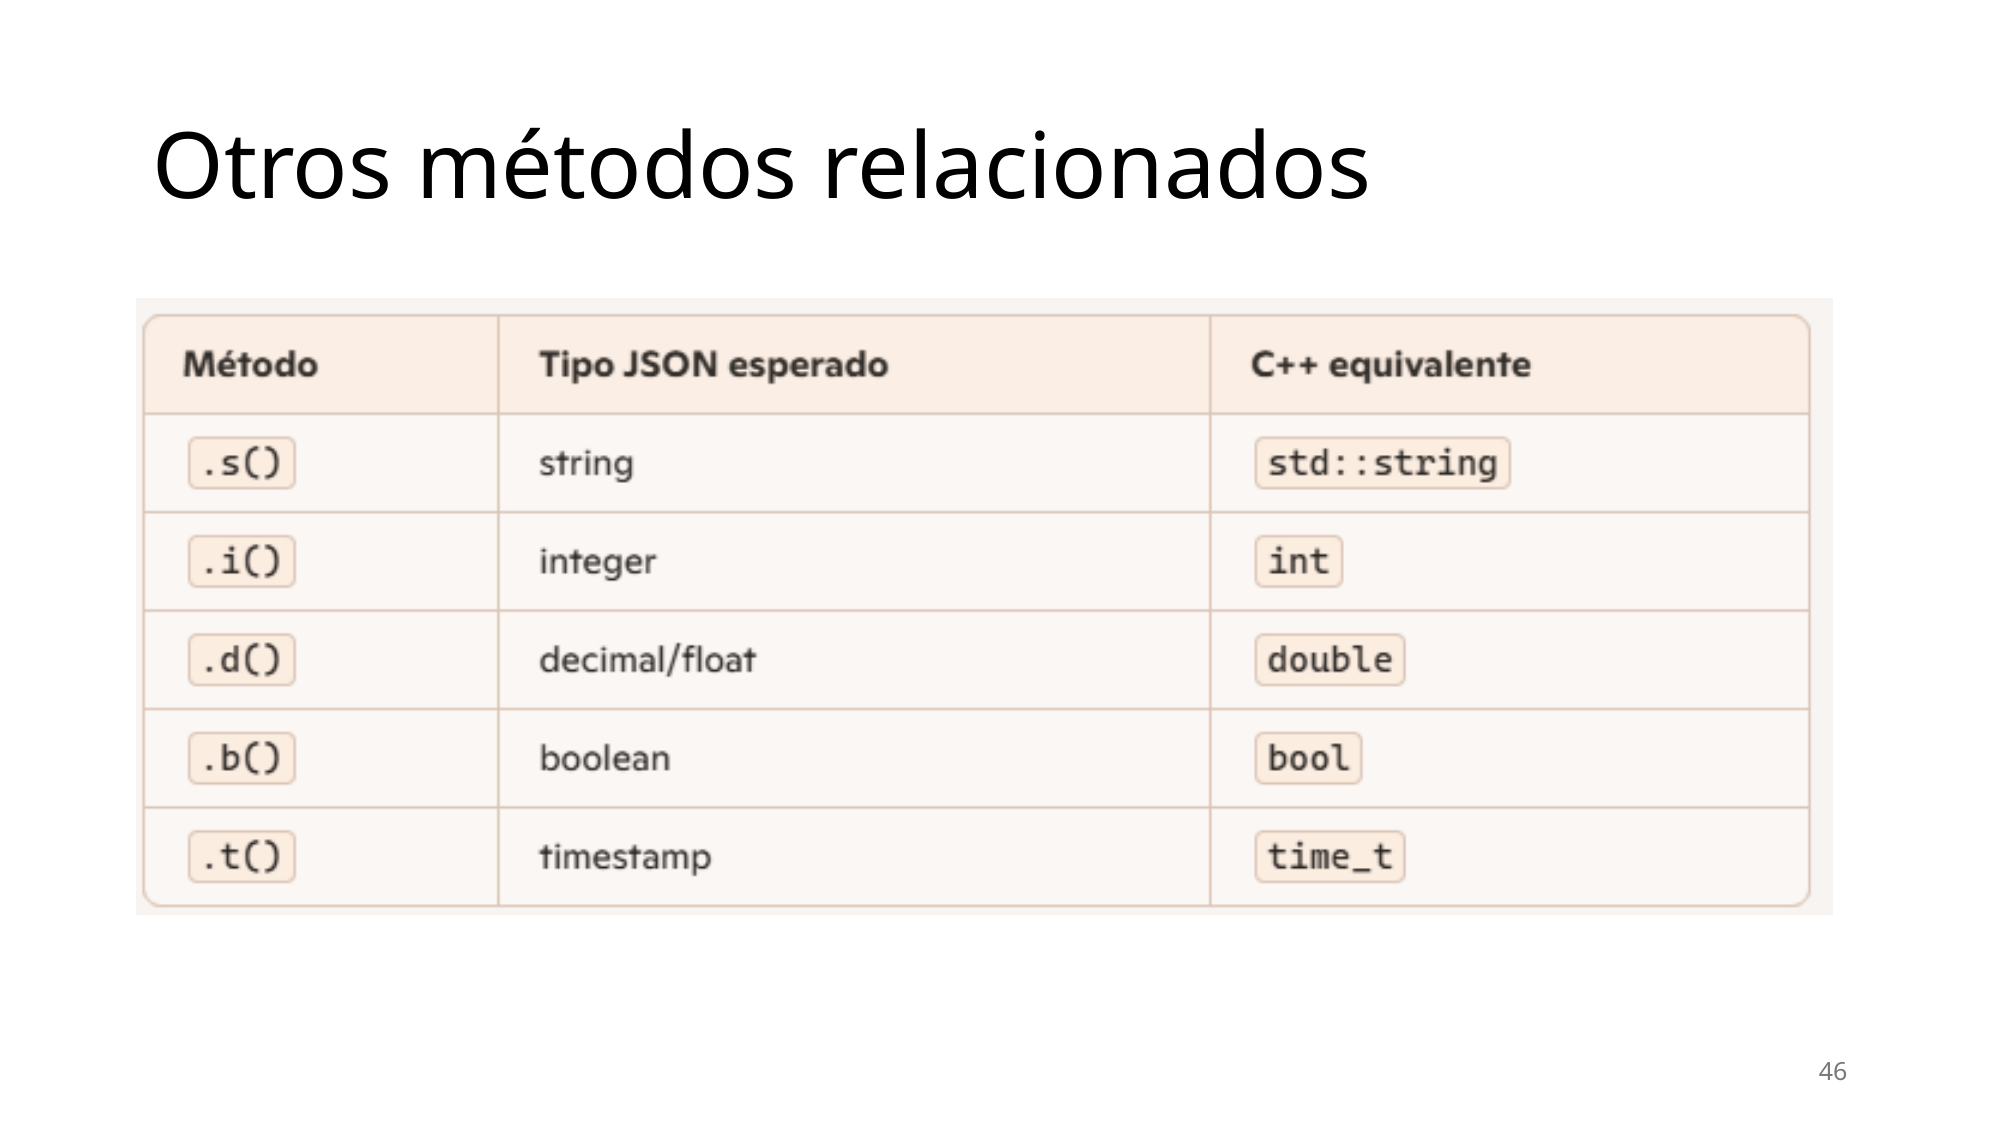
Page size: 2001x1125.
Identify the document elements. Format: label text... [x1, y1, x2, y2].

picture [136, 298, 1834, 915]
title Otros métodos relacionados [137, 59, 1863, 278]
slide_number 46 [1412, 1042, 1863, 1103]
